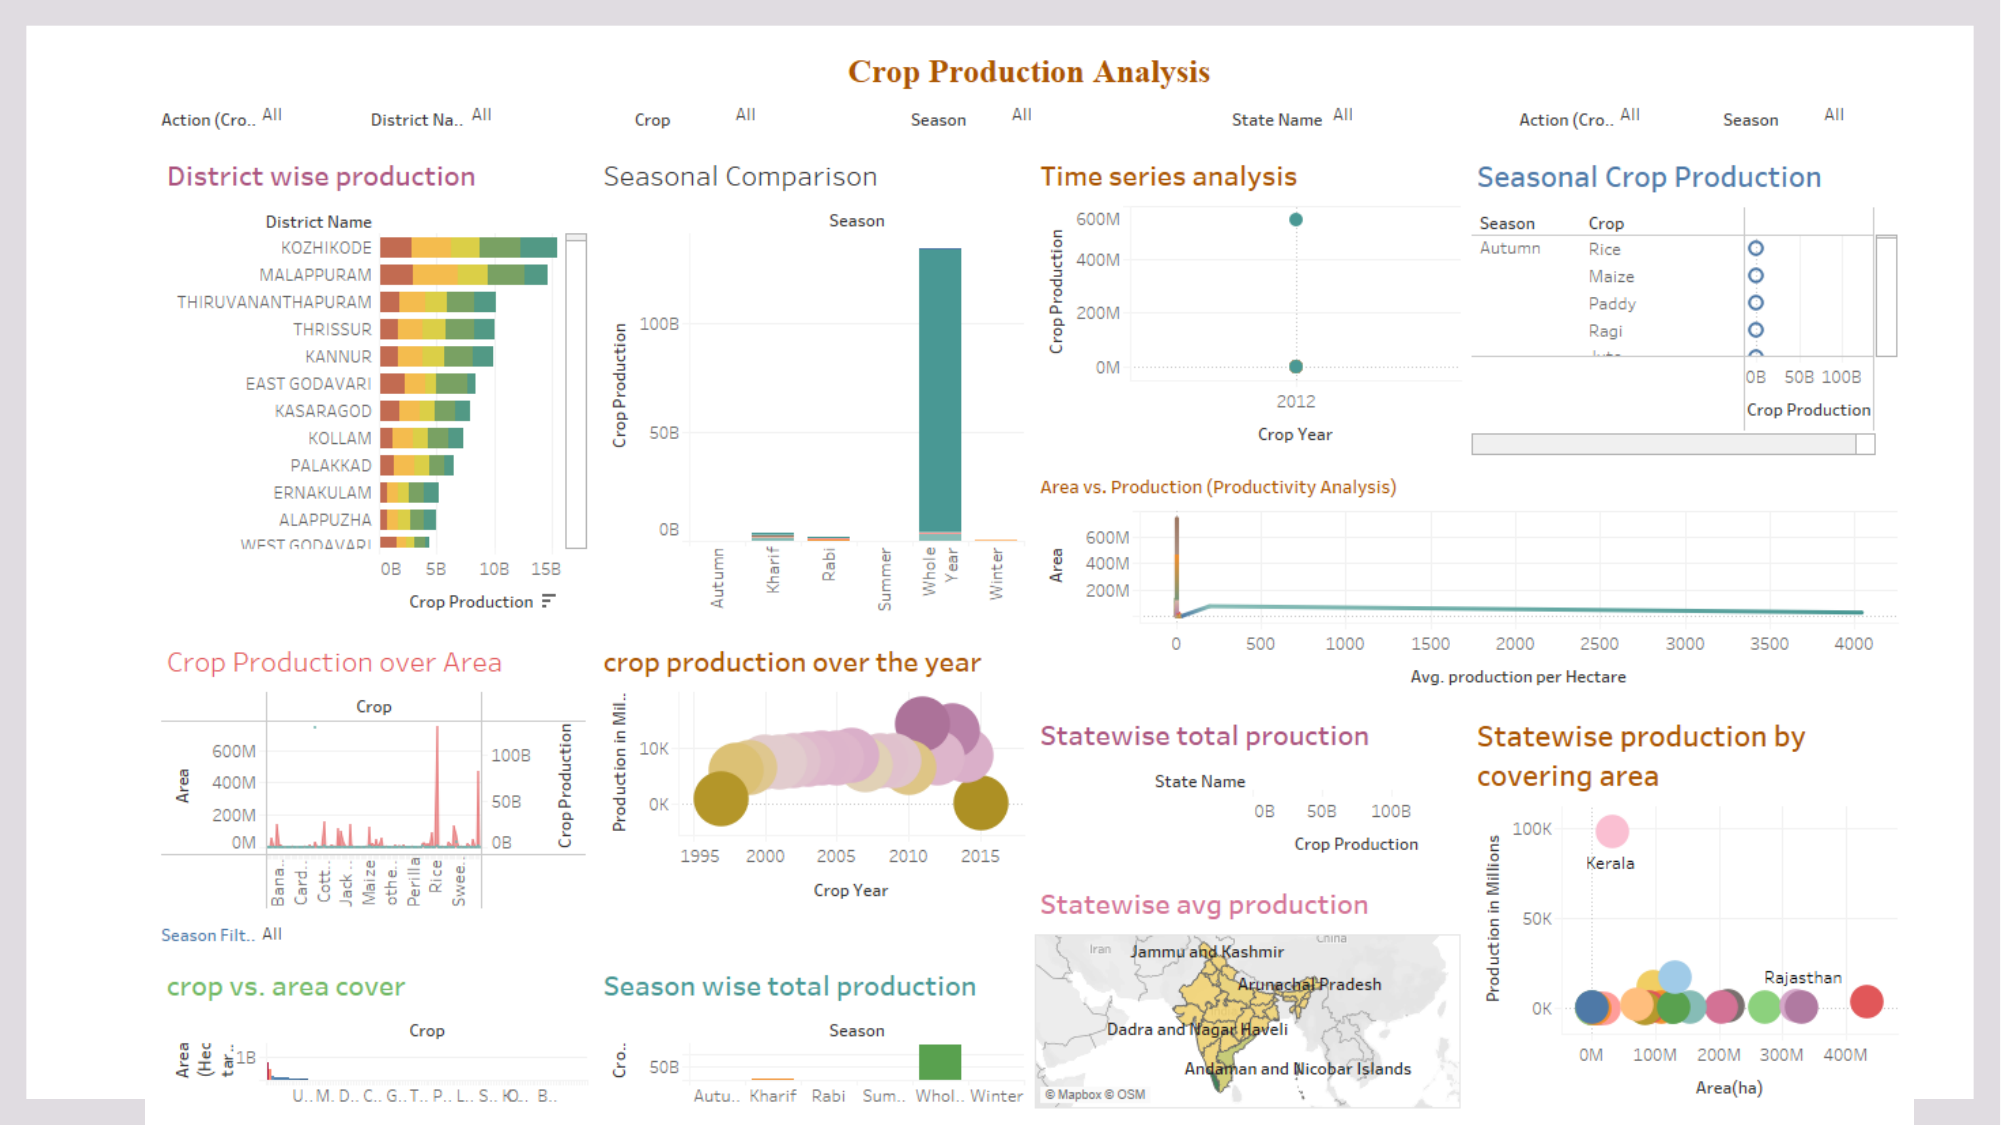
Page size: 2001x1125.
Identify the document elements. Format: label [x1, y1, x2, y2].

picture [145, 36, 1914, 1125]
